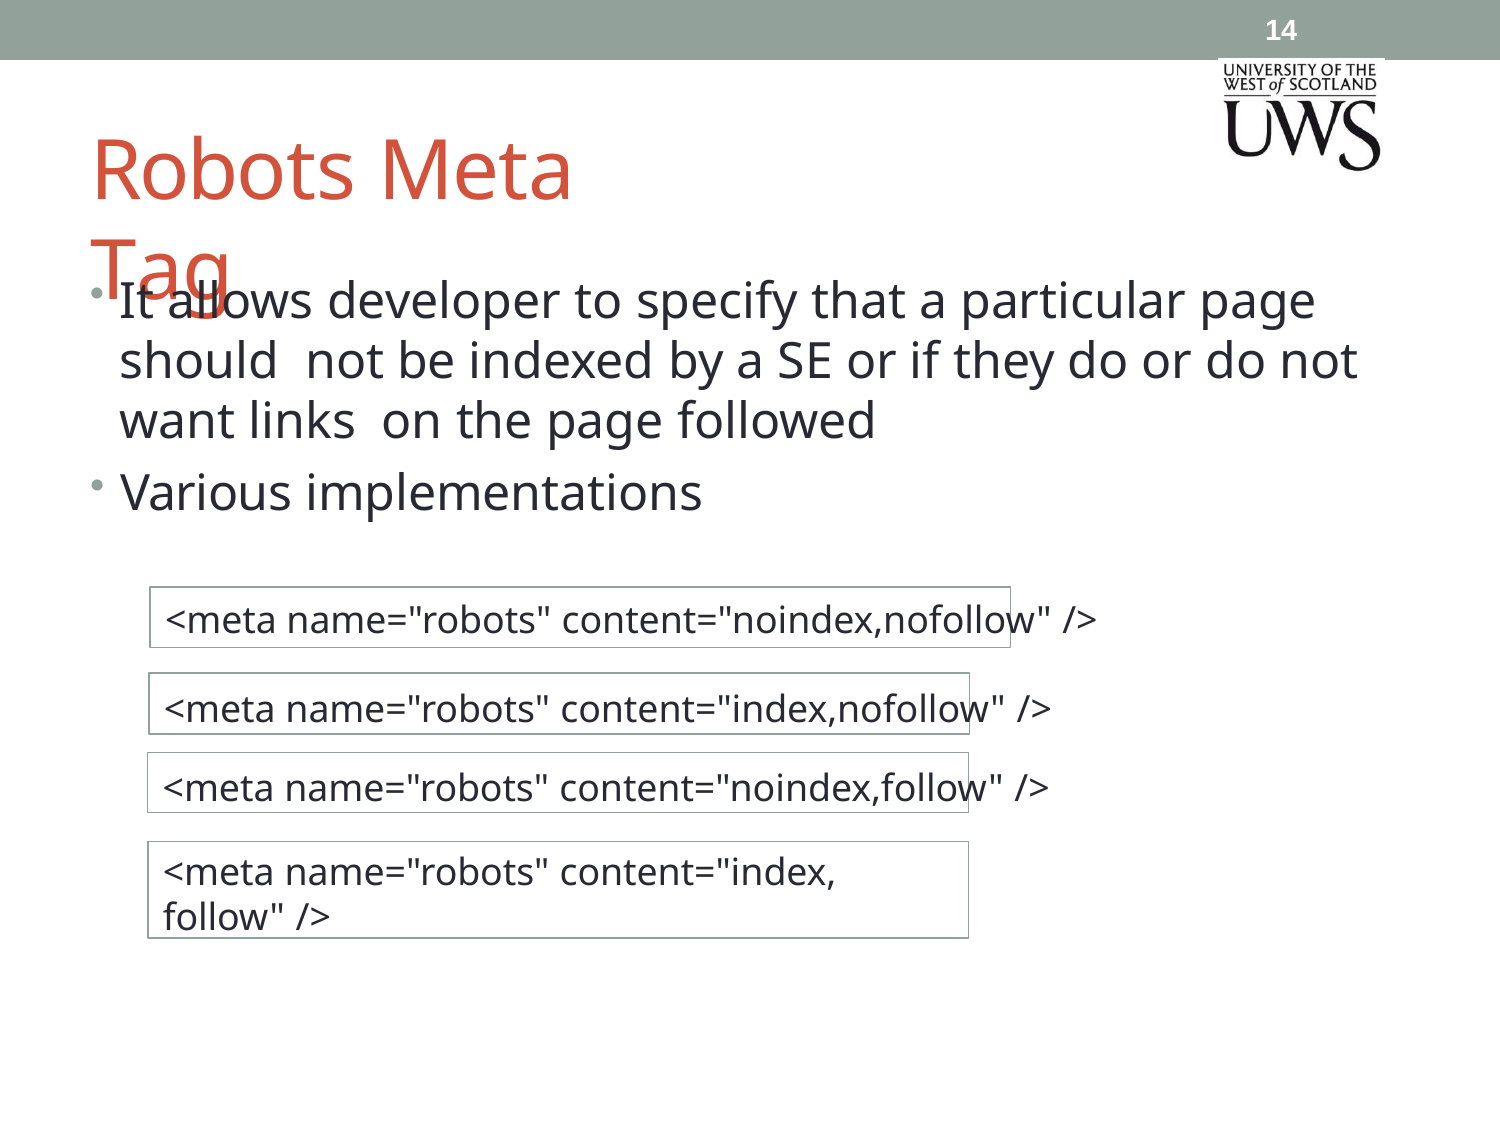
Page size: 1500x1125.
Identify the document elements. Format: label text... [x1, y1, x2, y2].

title Robots Meta Tag [87, 114, 692, 266]
text_box 14 [1263, 9, 1300, 47]
picture [1218, 58, 1385, 176]
text_box [147, 809, 969, 813]
text_box <meta name="robots" content="index, follow" /> [147, 841, 969, 938]
text_box It allows developer to specify that a particular page should not be indexed by a SE or if they do or do not want links on the page followed Various implementations <meta name="robots" content="noindex,nofollow" /> <meta name="robots" content="index,nofollow" /> <meta name="robots" content="noindex,follow" /> [87, 266, 1406, 809]
